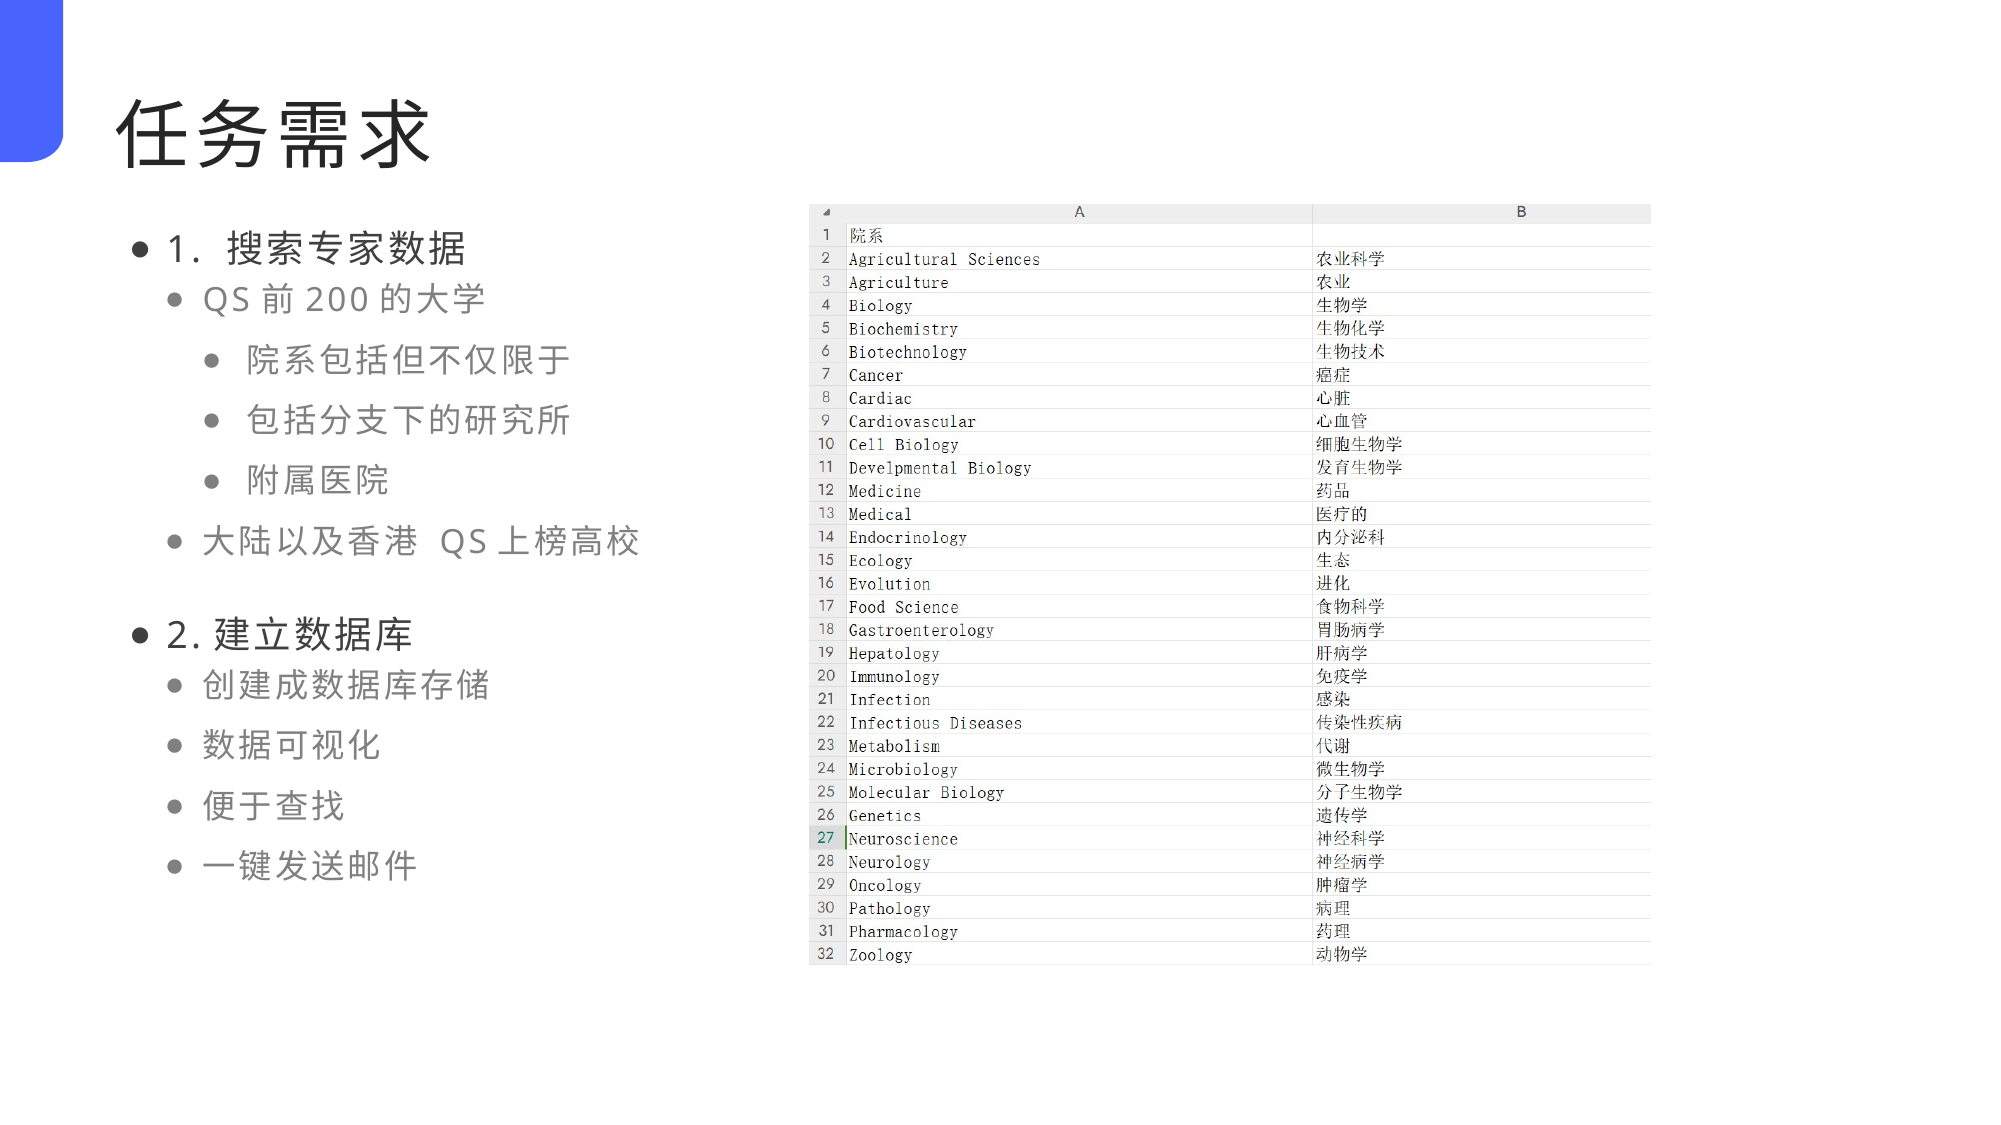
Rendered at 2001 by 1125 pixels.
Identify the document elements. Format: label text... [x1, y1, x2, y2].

picture [808, 204, 1651, 965]
title 任务需求 [114, 59, 1886, 178]
list 1. 搜索专家数据 QS前200的大学 院系包括但不仅限于 包括分支下的研究所 附属医院 大陆以及香港 QS上榜高校 2.建立数据库 创建成数据库存储 数据可视化 便于查找 一键发送邮件 [114, 204, 1886, 1014]
